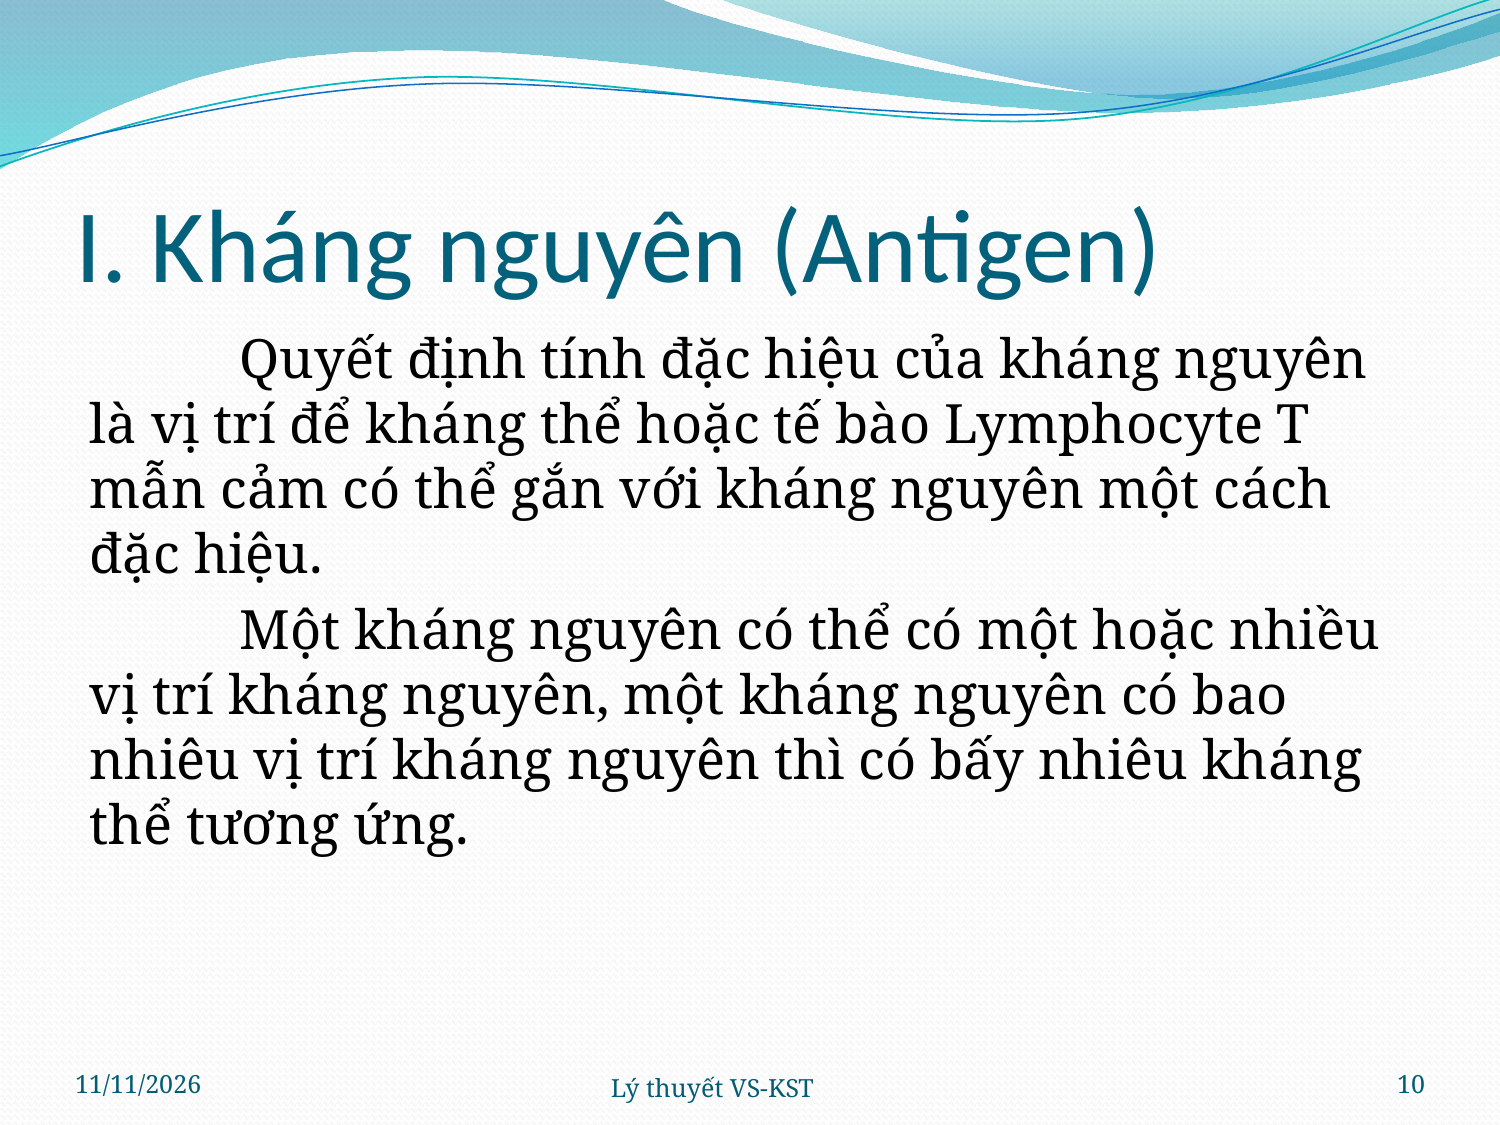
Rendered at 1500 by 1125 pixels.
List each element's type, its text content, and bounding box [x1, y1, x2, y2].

slide_number 10 [1299, 1042, 1425, 1103]
title I. Kháng nguyên (Antigen) [75, 115, 1425, 303]
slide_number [75, 1042, 425, 1103]
footer Lý thuyết VS-KST [437, 1042, 988, 1103]
list Quyết định tính đặc hiệu của kháng nguyên là vị trí để kháng thể hoặc tế bào Lymphocyte T mẫn cảm có thể gắn với kháng nguyên một cách đặc hiệu. Một kháng nguyên có thể có một hoặc nhiều vị trí kháng nguyên, một kháng nguyên có bao nhiêu vị trí kháng nguyên thì có bấy nhiêu kháng thể tương ứng. [75, 317, 1425, 1038]
